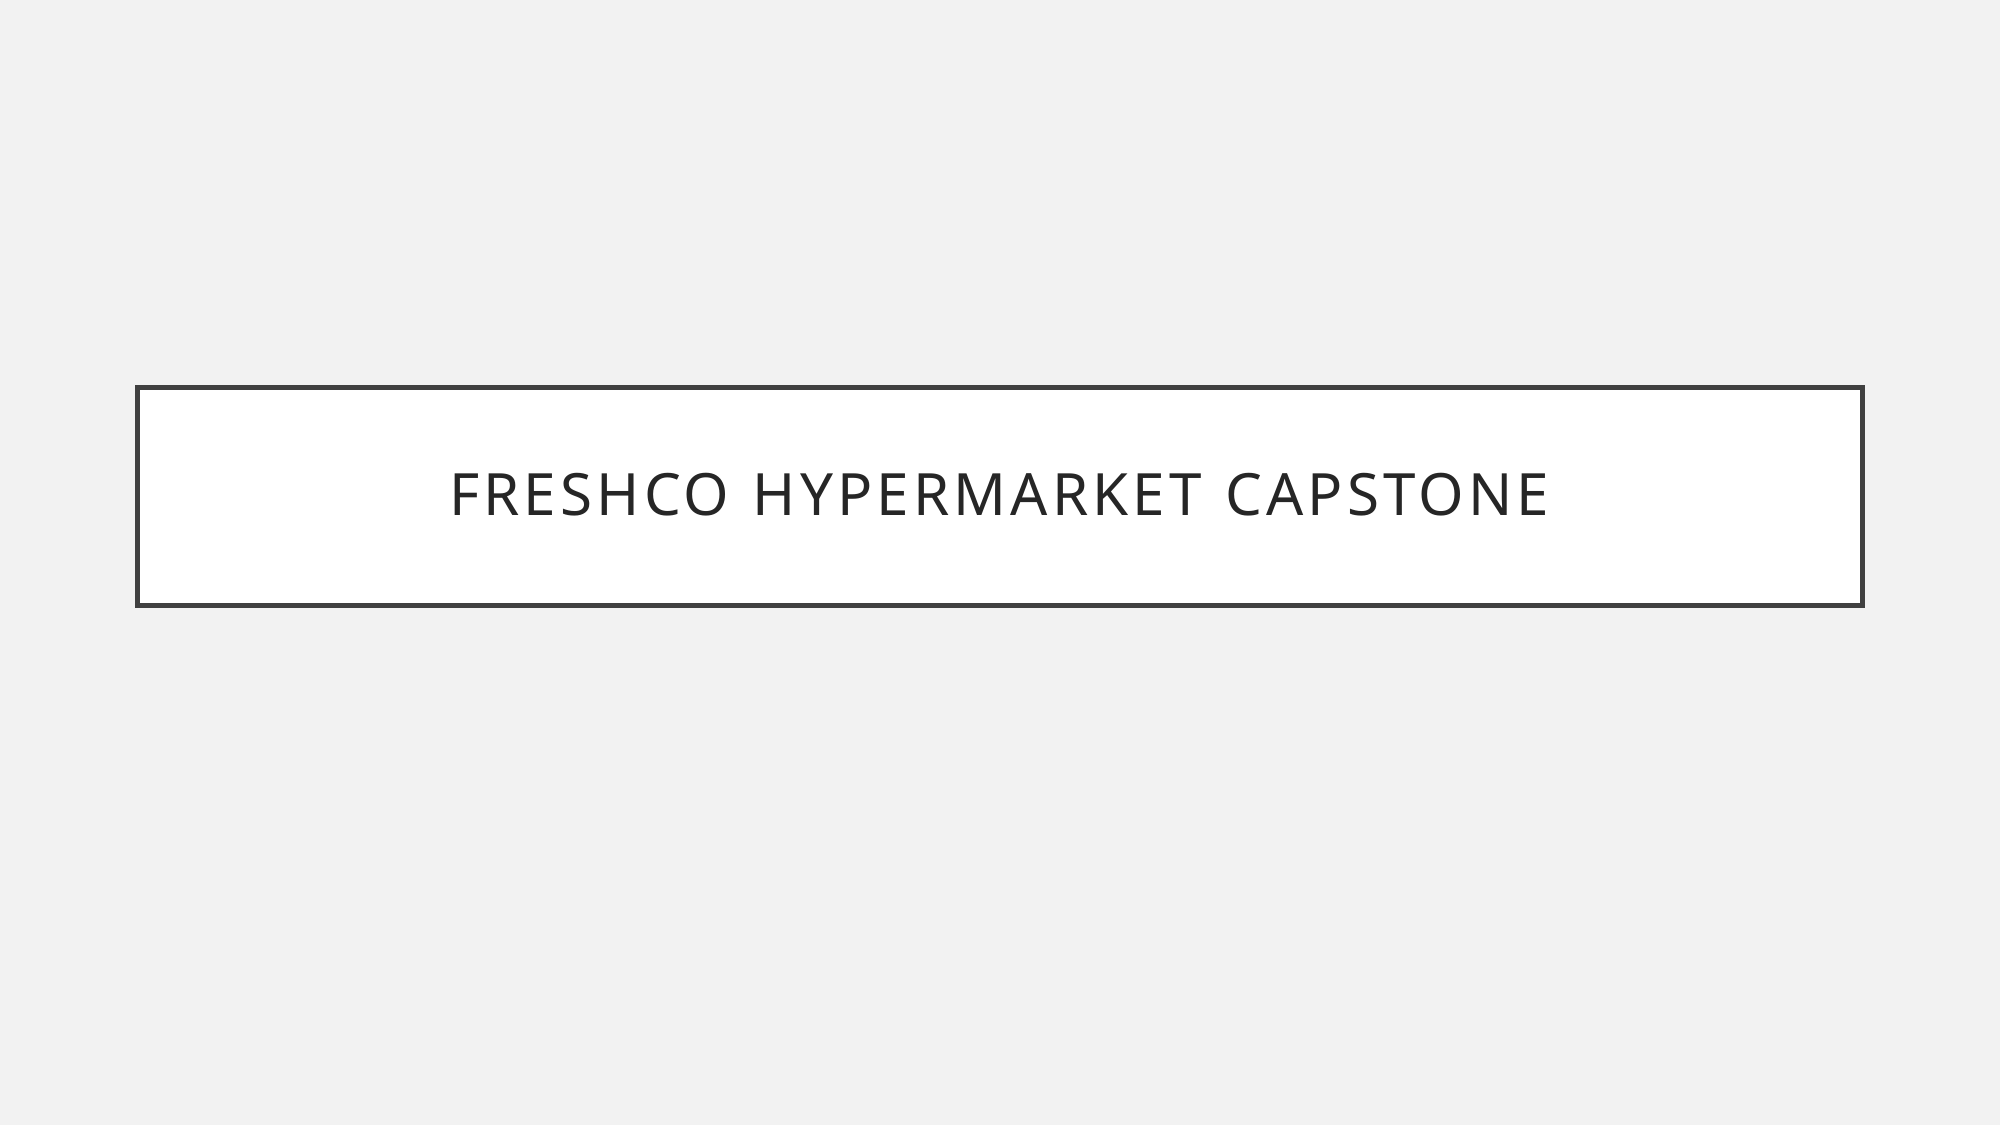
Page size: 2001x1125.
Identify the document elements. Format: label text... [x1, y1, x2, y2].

title Freshco Hypermarket Capstone [135, 385, 1865, 608]
